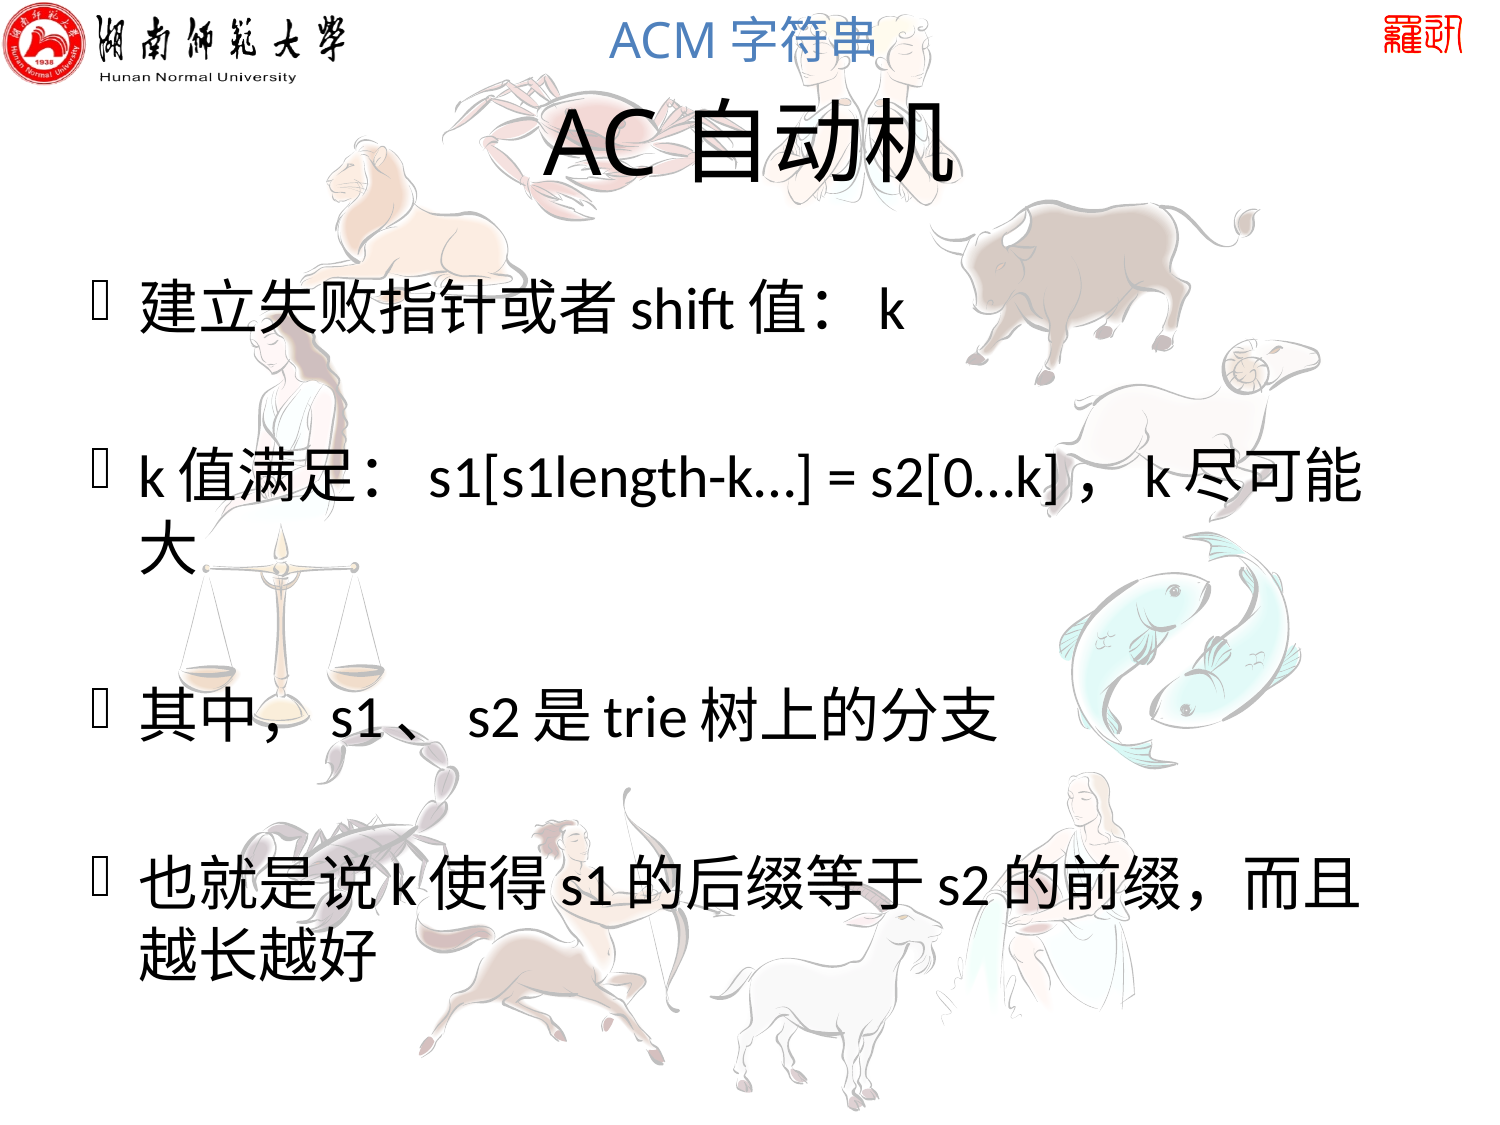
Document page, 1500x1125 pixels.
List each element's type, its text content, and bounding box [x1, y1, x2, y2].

list 建立失败指针或者shift值：k k值满足：s1[s1length-k…] = s2[0…k]，k尽可能大 其中，s1、s2是trie树上的分支 也就是说k使得s1的后缀等于s2的前缀，而且越长越好 [75, 262, 1425, 1005]
title AC自动机 [75, 45, 1425, 233]
picture [0, 0, 348, 86]
picture [1343, 0, 1500, 69]
